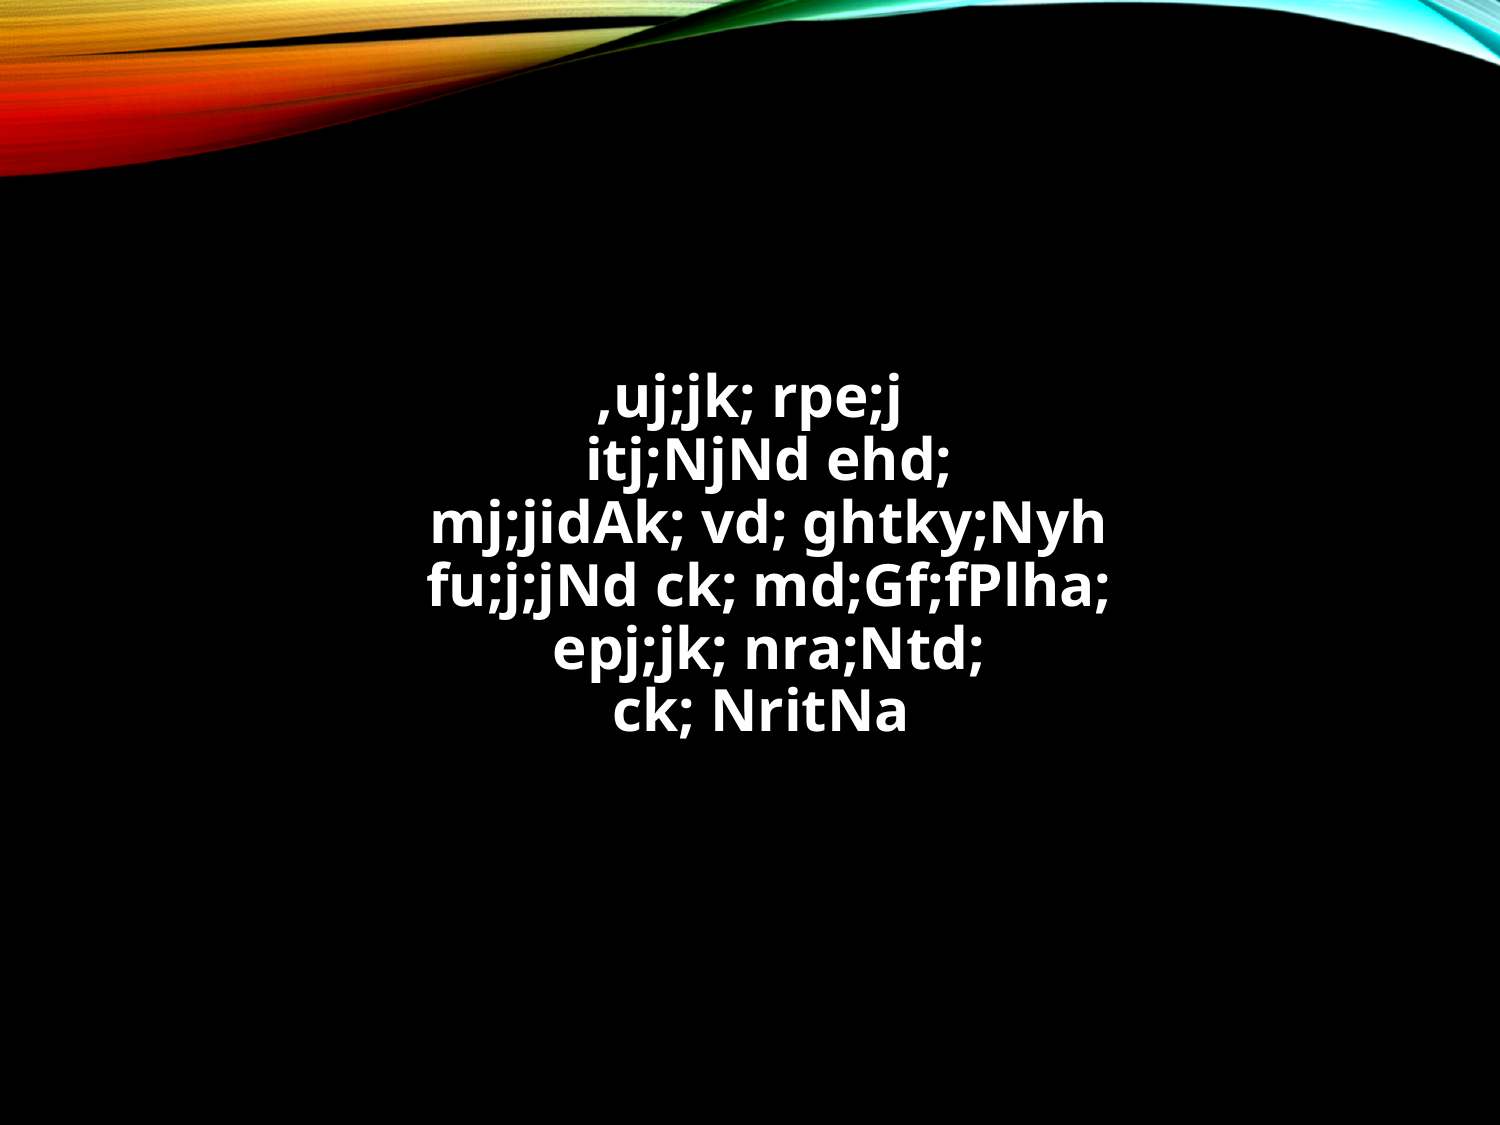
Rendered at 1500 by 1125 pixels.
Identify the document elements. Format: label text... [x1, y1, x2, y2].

list ,uj;jk; rpe;j itj;NjNd ehd; mj;jidAk; vd; ghtky;Nyh fu;j;jNd ck; md;Gf;fPlha; epj;jk; nra;Ntd; ck; NritNa [97, 360, 1403, 1028]
picture [0, 0, 1500, 178]
